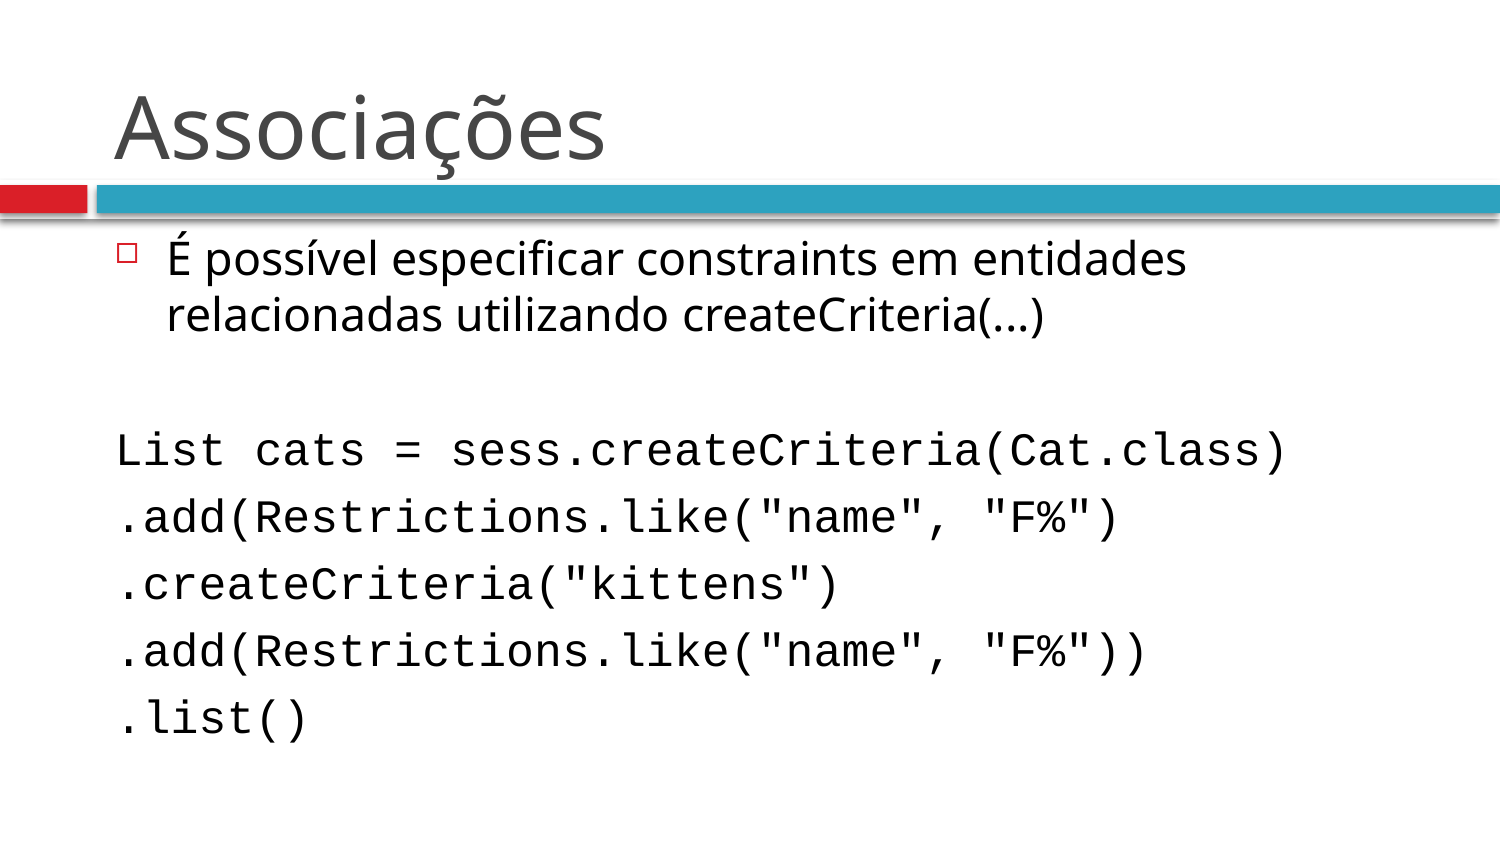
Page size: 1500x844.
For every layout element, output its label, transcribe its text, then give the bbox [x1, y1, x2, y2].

list É possível especificar constraints em entidades relacionadas utilizando createCriteria(...) List cats = sess.createCriteria(Cat.class) .add(Restrictions.like("name", "F%") .createCriteria("kittens") .add(Restrictions.like("name", "F%")) .list() [99, 221, 1438, 760]
title Associações [99, 19, 1438, 185]
